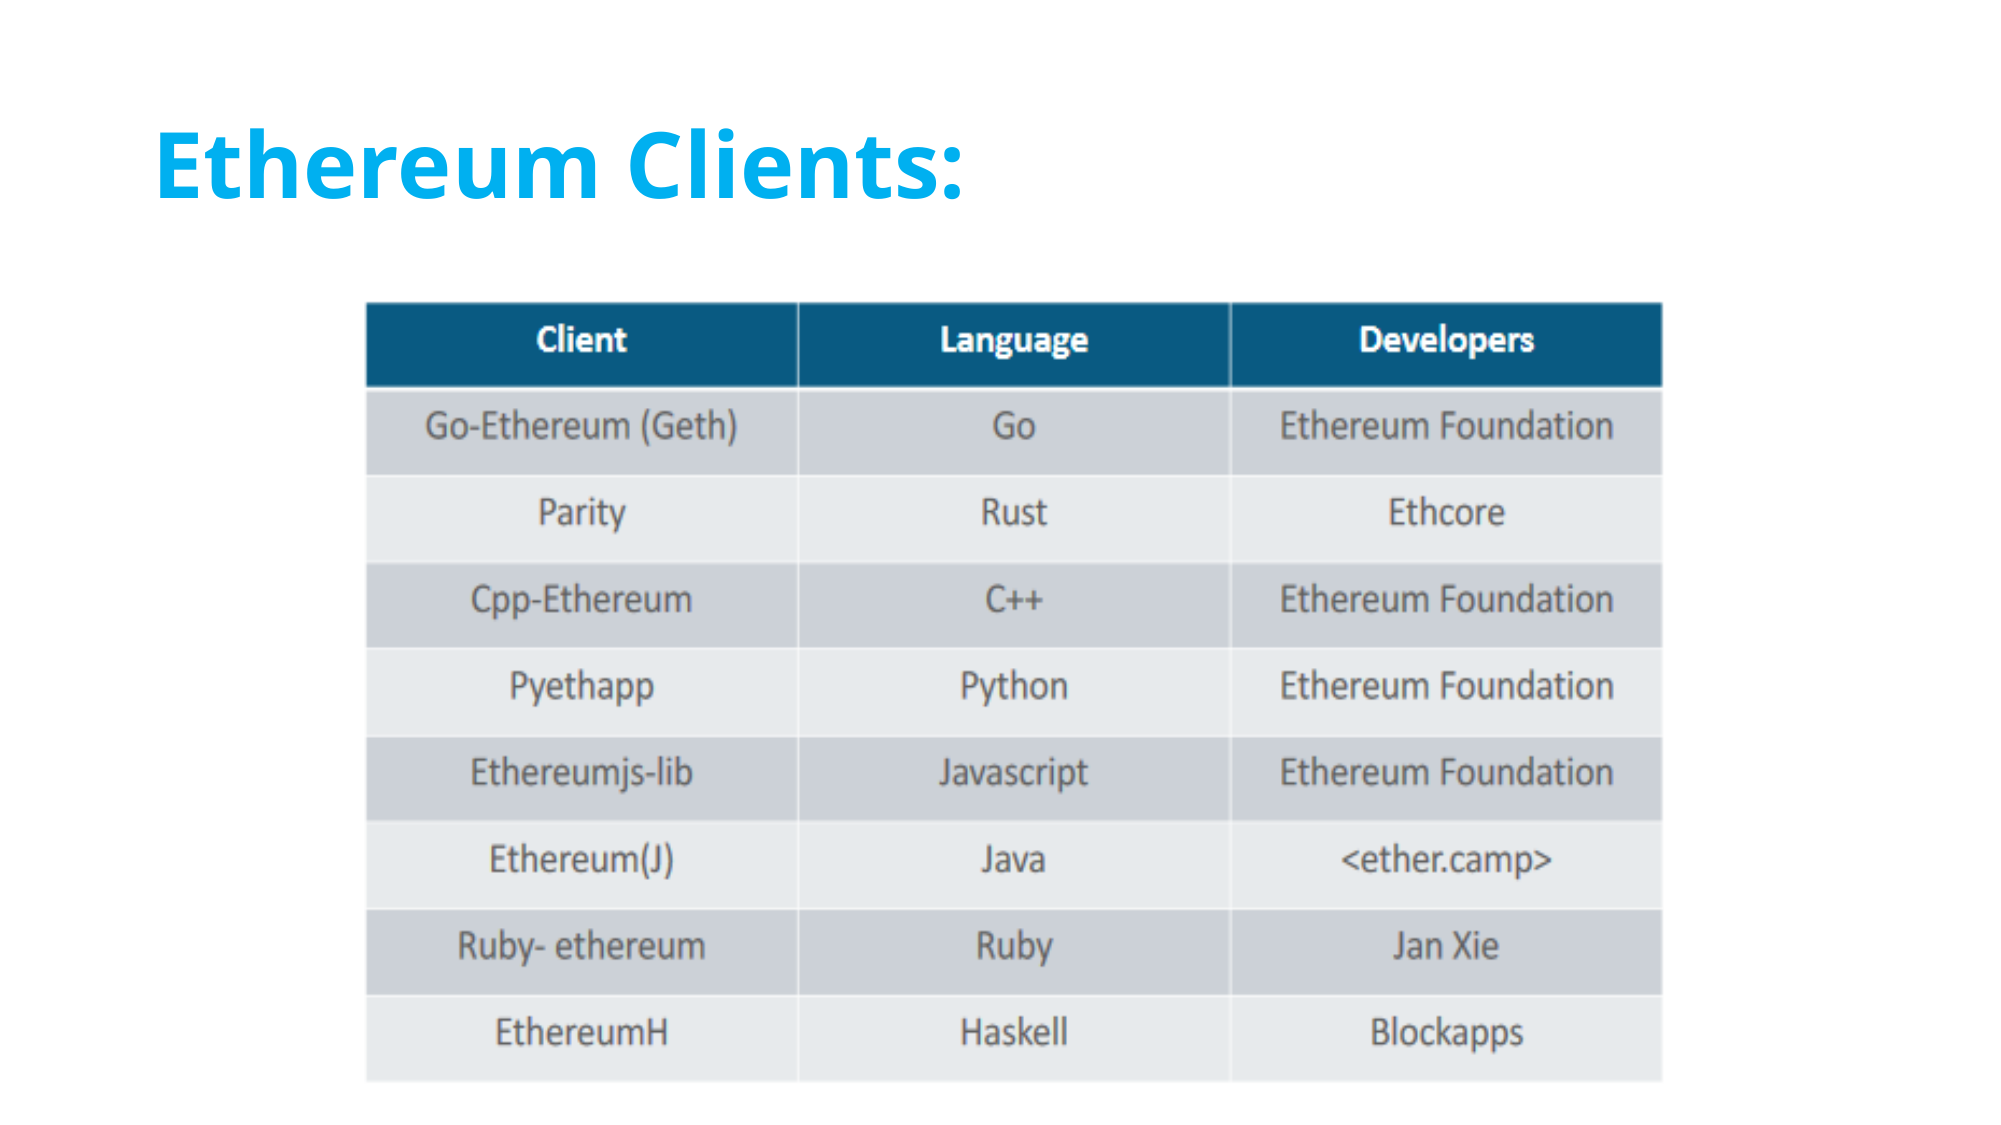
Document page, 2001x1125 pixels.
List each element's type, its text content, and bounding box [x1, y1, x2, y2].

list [137, 277, 1827, 1102]
title Ethereum Clients: [137, 59, 1863, 278]
